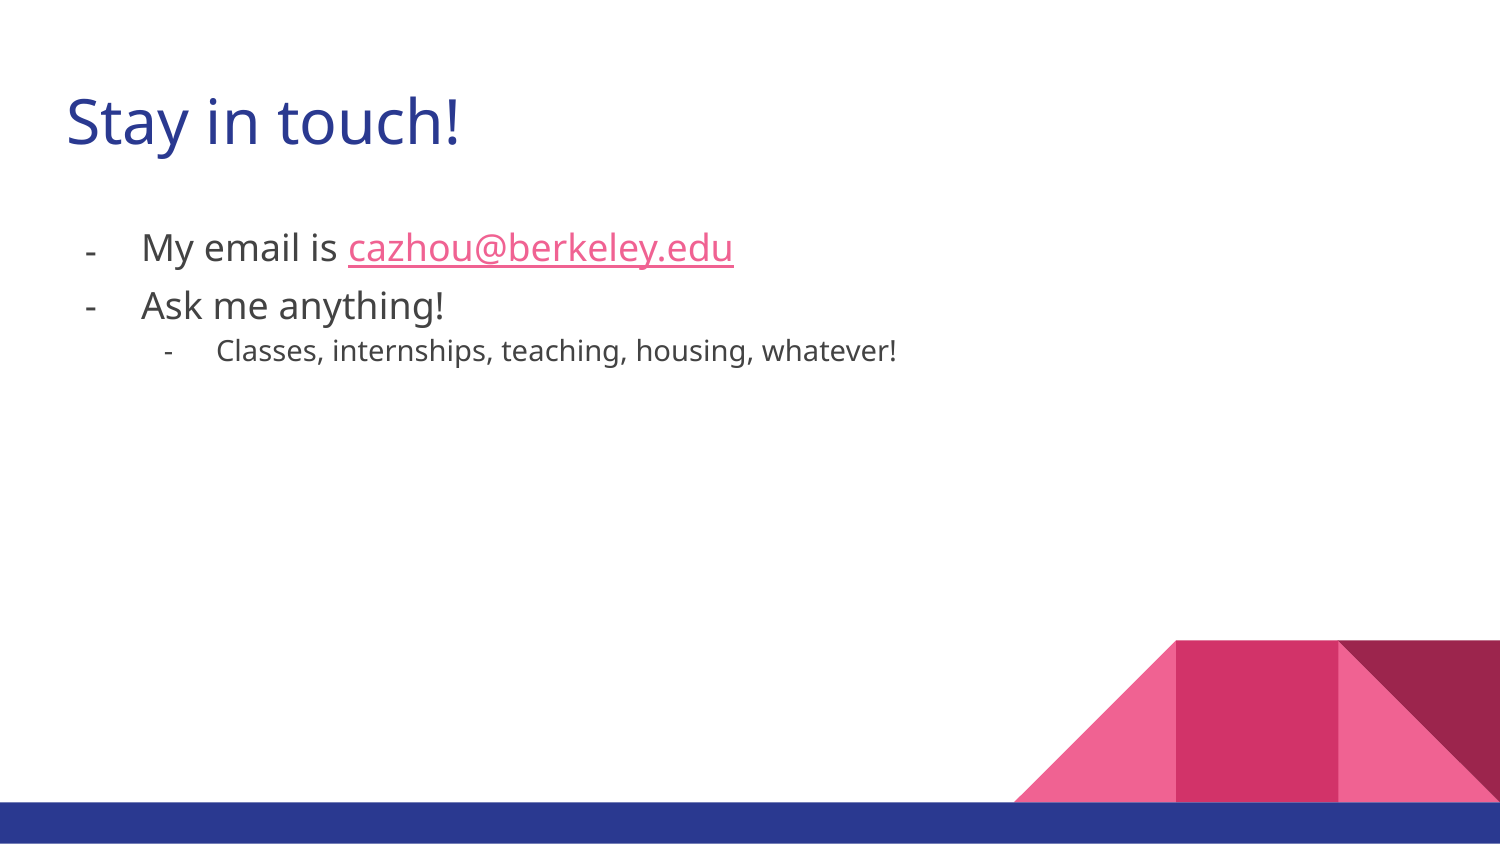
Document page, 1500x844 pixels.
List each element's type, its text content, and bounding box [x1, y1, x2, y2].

list My email is cazhou@berkeley.edu Ask me anything! Classes, internships, teaching, housing, whatever! [51, 201, 1449, 750]
title Stay in touch! [51, 67, 1449, 167]
